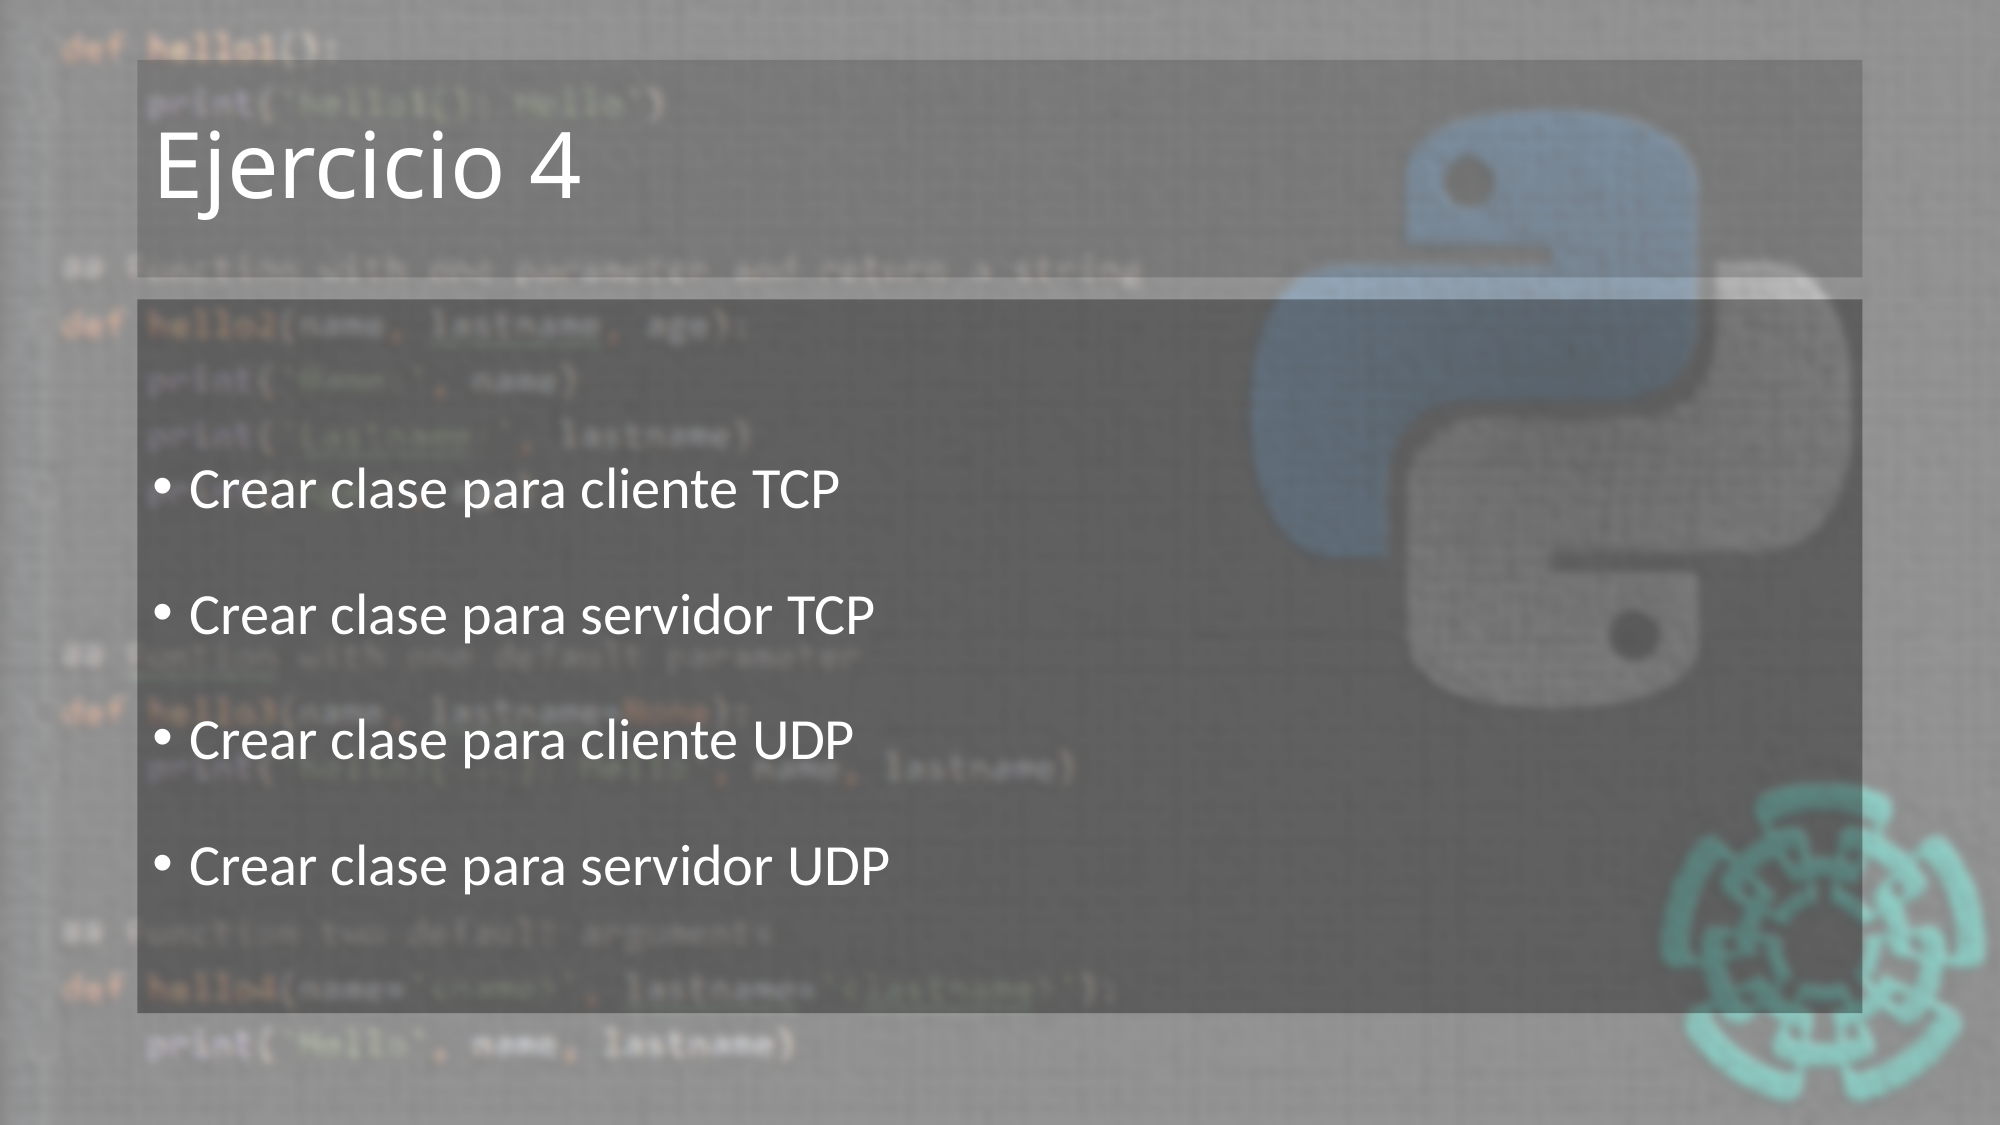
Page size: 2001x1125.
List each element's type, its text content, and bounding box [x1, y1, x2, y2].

list Crear clase para cliente TCP Crear clase para servidor TCP Crear clase para cliente UDP Crear clase para servidor UDP [137, 299, 1863, 1014]
title Ejercicio 4 [137, 59, 1863, 278]
